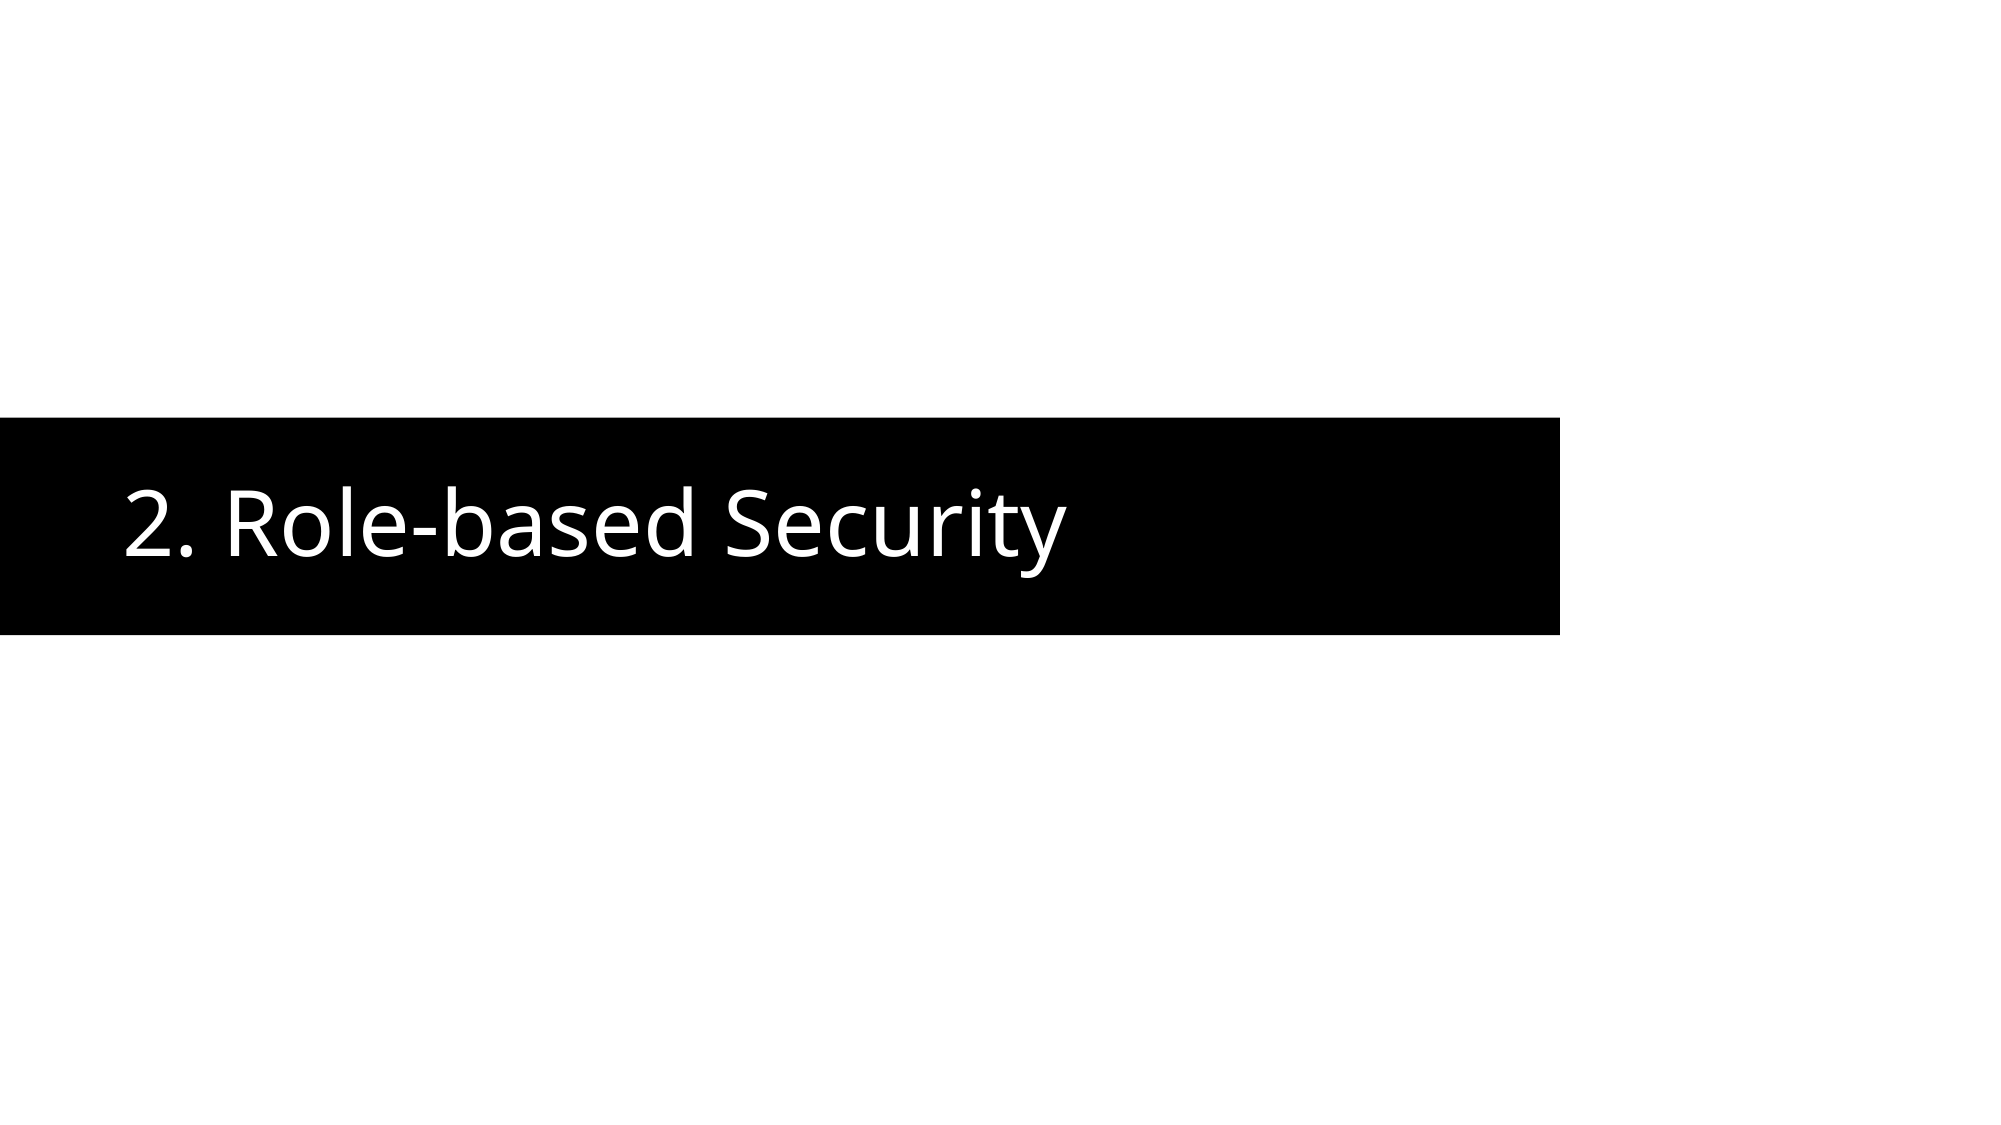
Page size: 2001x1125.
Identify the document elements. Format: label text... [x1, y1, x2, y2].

text_box [0, 417, 107, 636]
title 2. Role-based Security [107, 417, 1725, 636]
